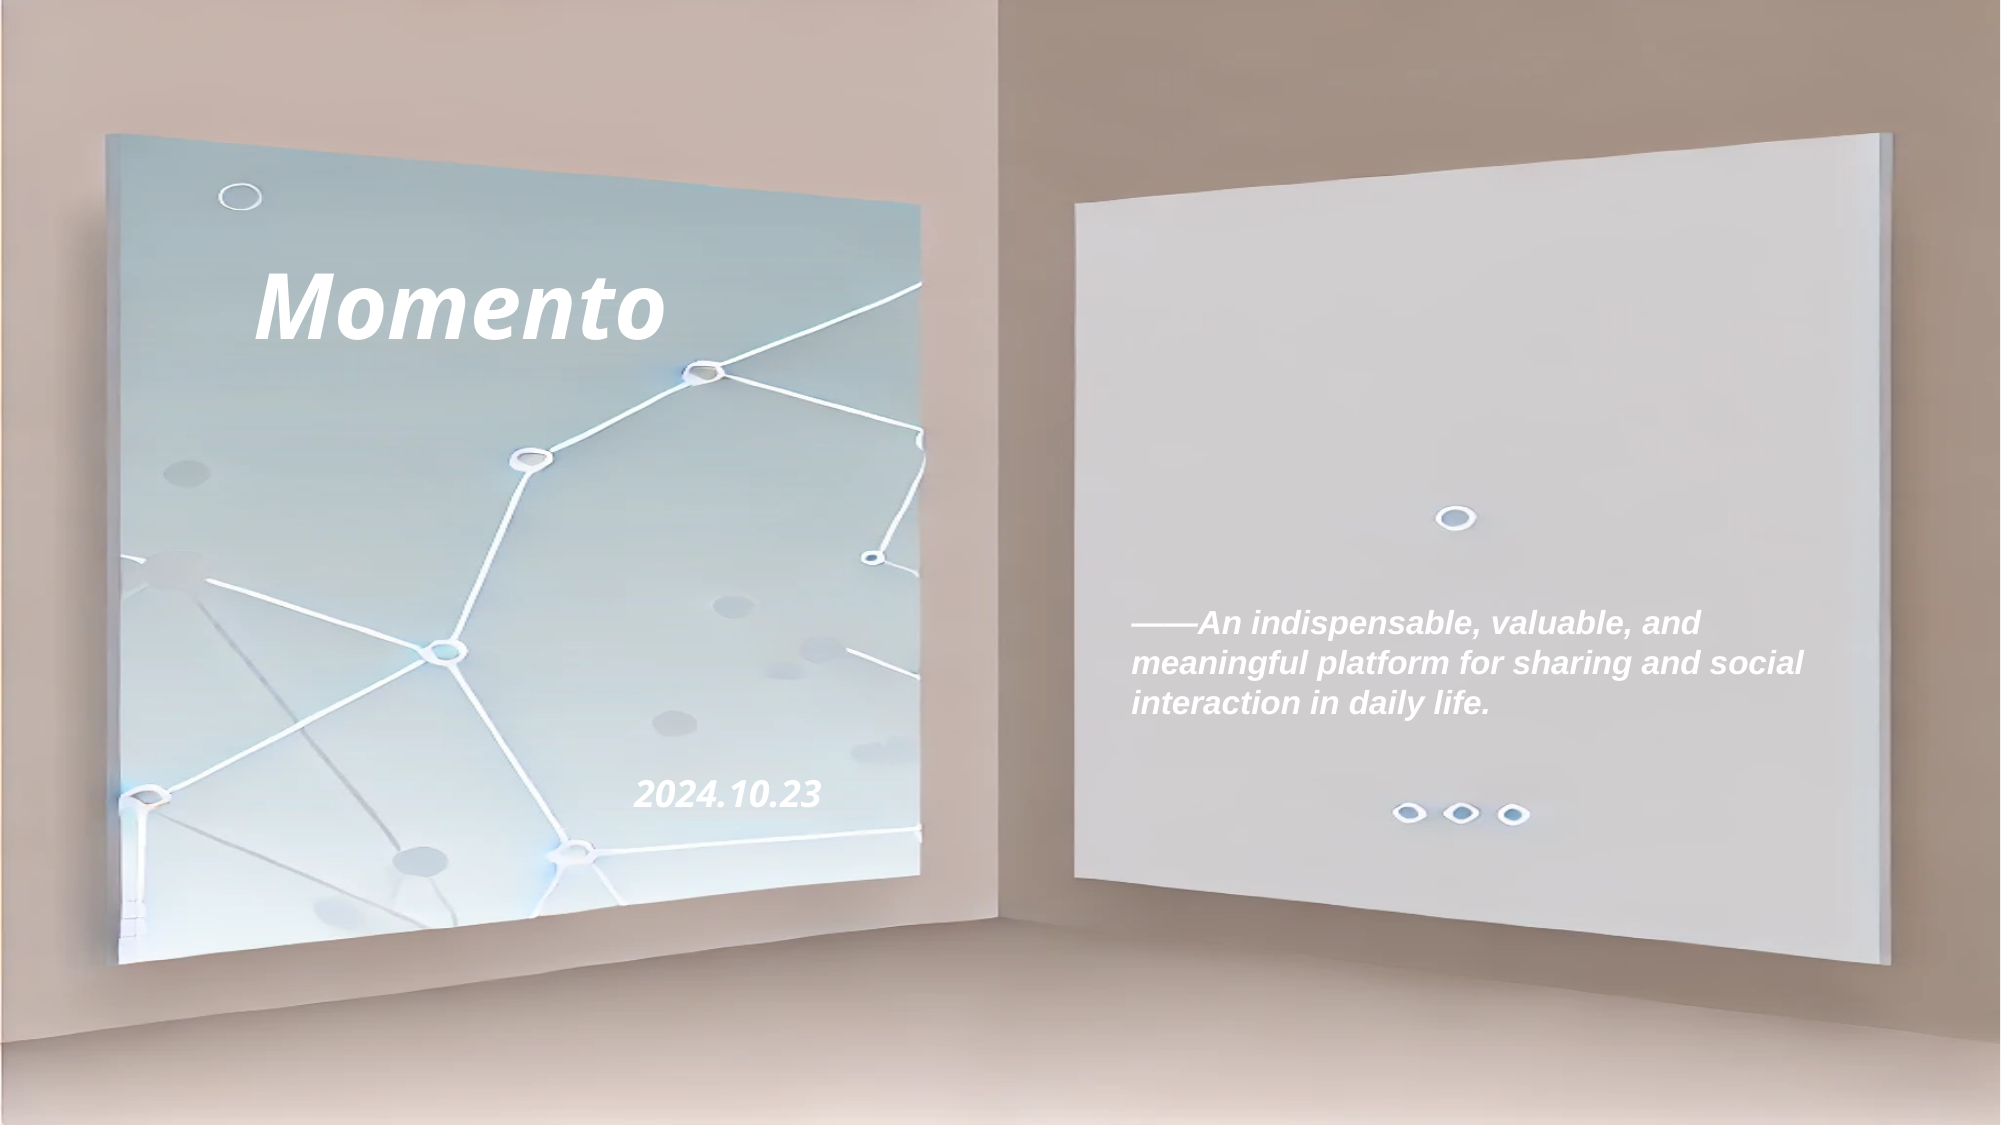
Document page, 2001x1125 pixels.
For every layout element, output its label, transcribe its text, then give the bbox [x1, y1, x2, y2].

picture [0, 0, 2001, 1125]
text_box ——An indispensable, valuable, and meaningful platform for sharing and social interaction in daily life. [1116, 593, 1876, 729]
text_box 2024.10.23 [619, 762, 895, 822]
text_box Momento [238, 240, 737, 366]
